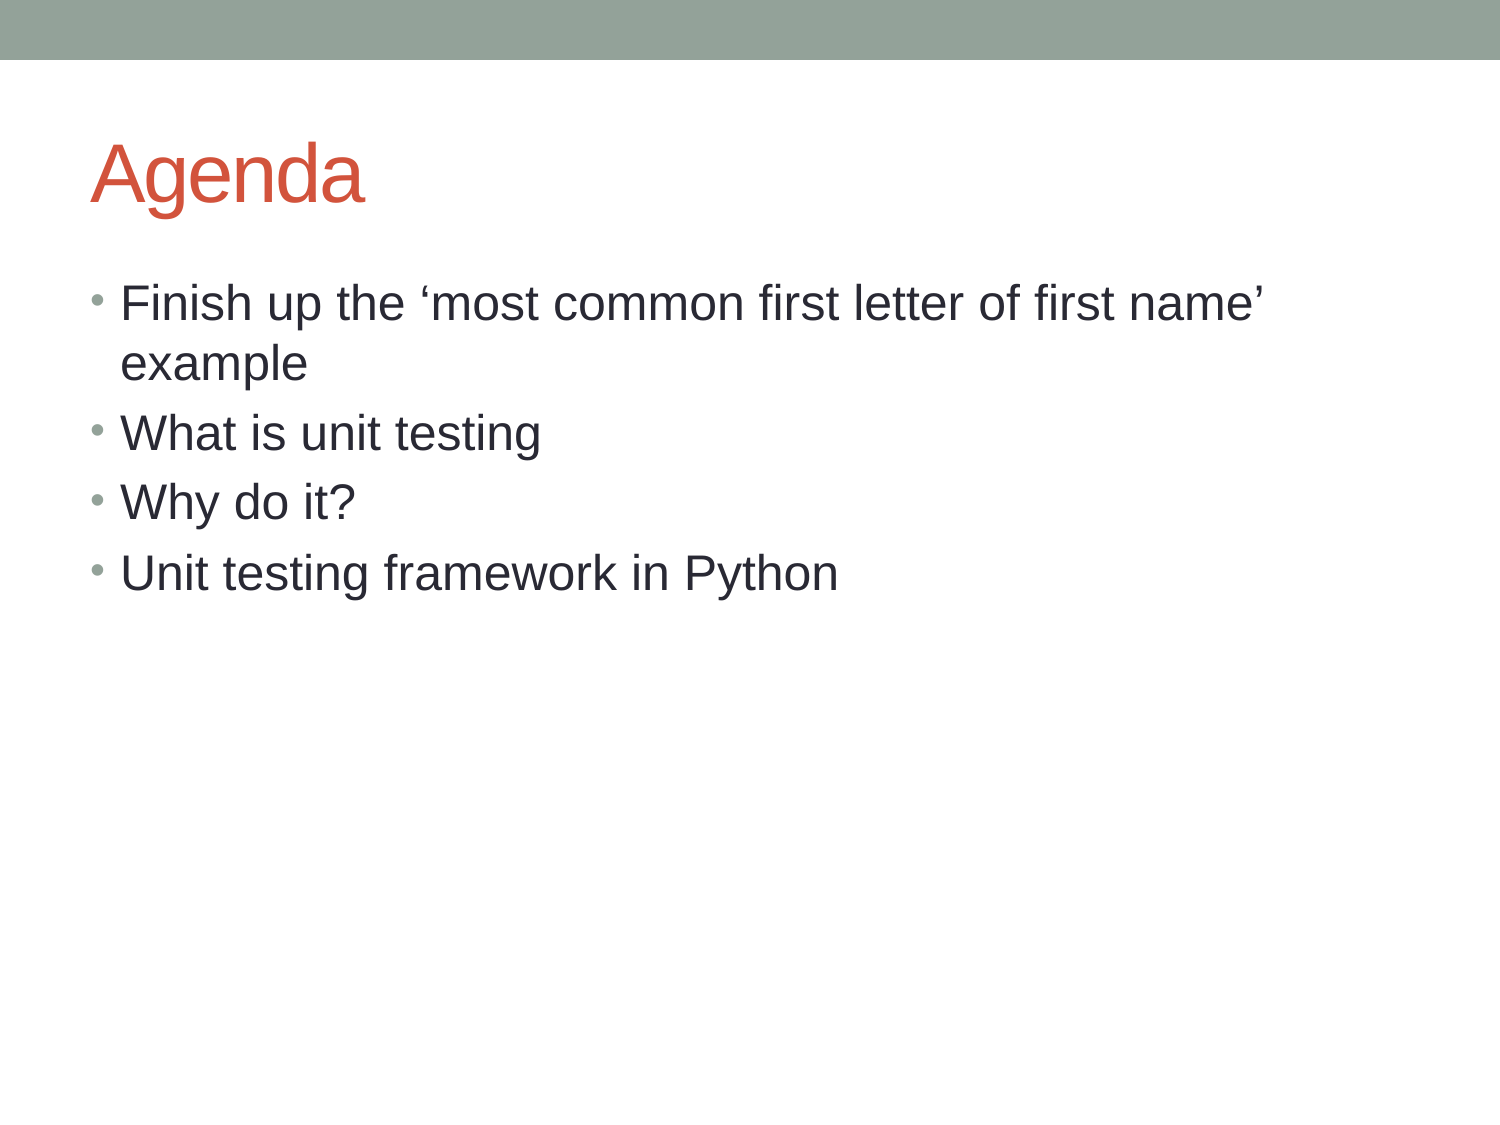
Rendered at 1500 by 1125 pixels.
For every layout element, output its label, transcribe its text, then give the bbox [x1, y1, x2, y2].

title Agenda [75, 87, 1425, 250]
list Finish up the ‘most common first letter of first name’ example What is unit testing Why do it? Unit testing framework in Python [75, 262, 1425, 1063]
